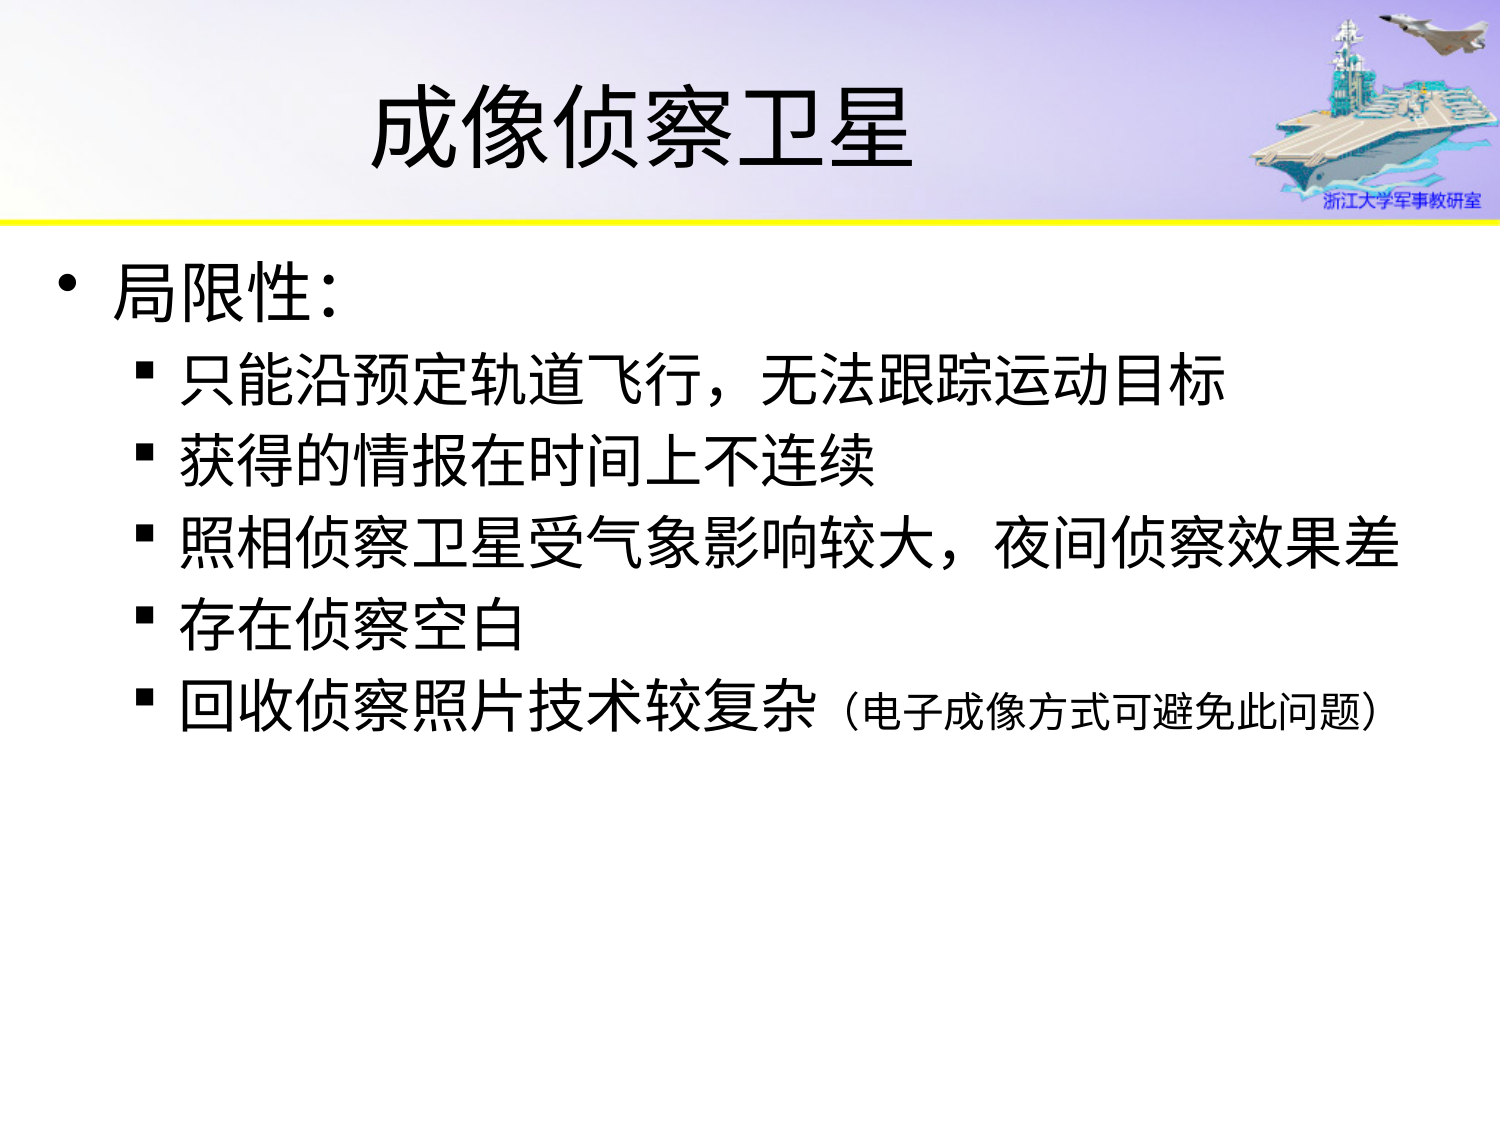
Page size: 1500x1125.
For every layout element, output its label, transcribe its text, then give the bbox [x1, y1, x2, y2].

title 成像侦察卫星 [29, 30, 1259, 219]
list 局限性： 只能沿预定轨道飞行，无法跟踪运动目标 获得的情报在时间上不连续 照相侦察卫星受气象影响较大，夜间侦察效果差 存在侦察空白 回收侦察照片技术较复杂（电子成像方式可避免此问题） [40, 243, 1460, 1036]
picture [0, 0, 1500, 226]
